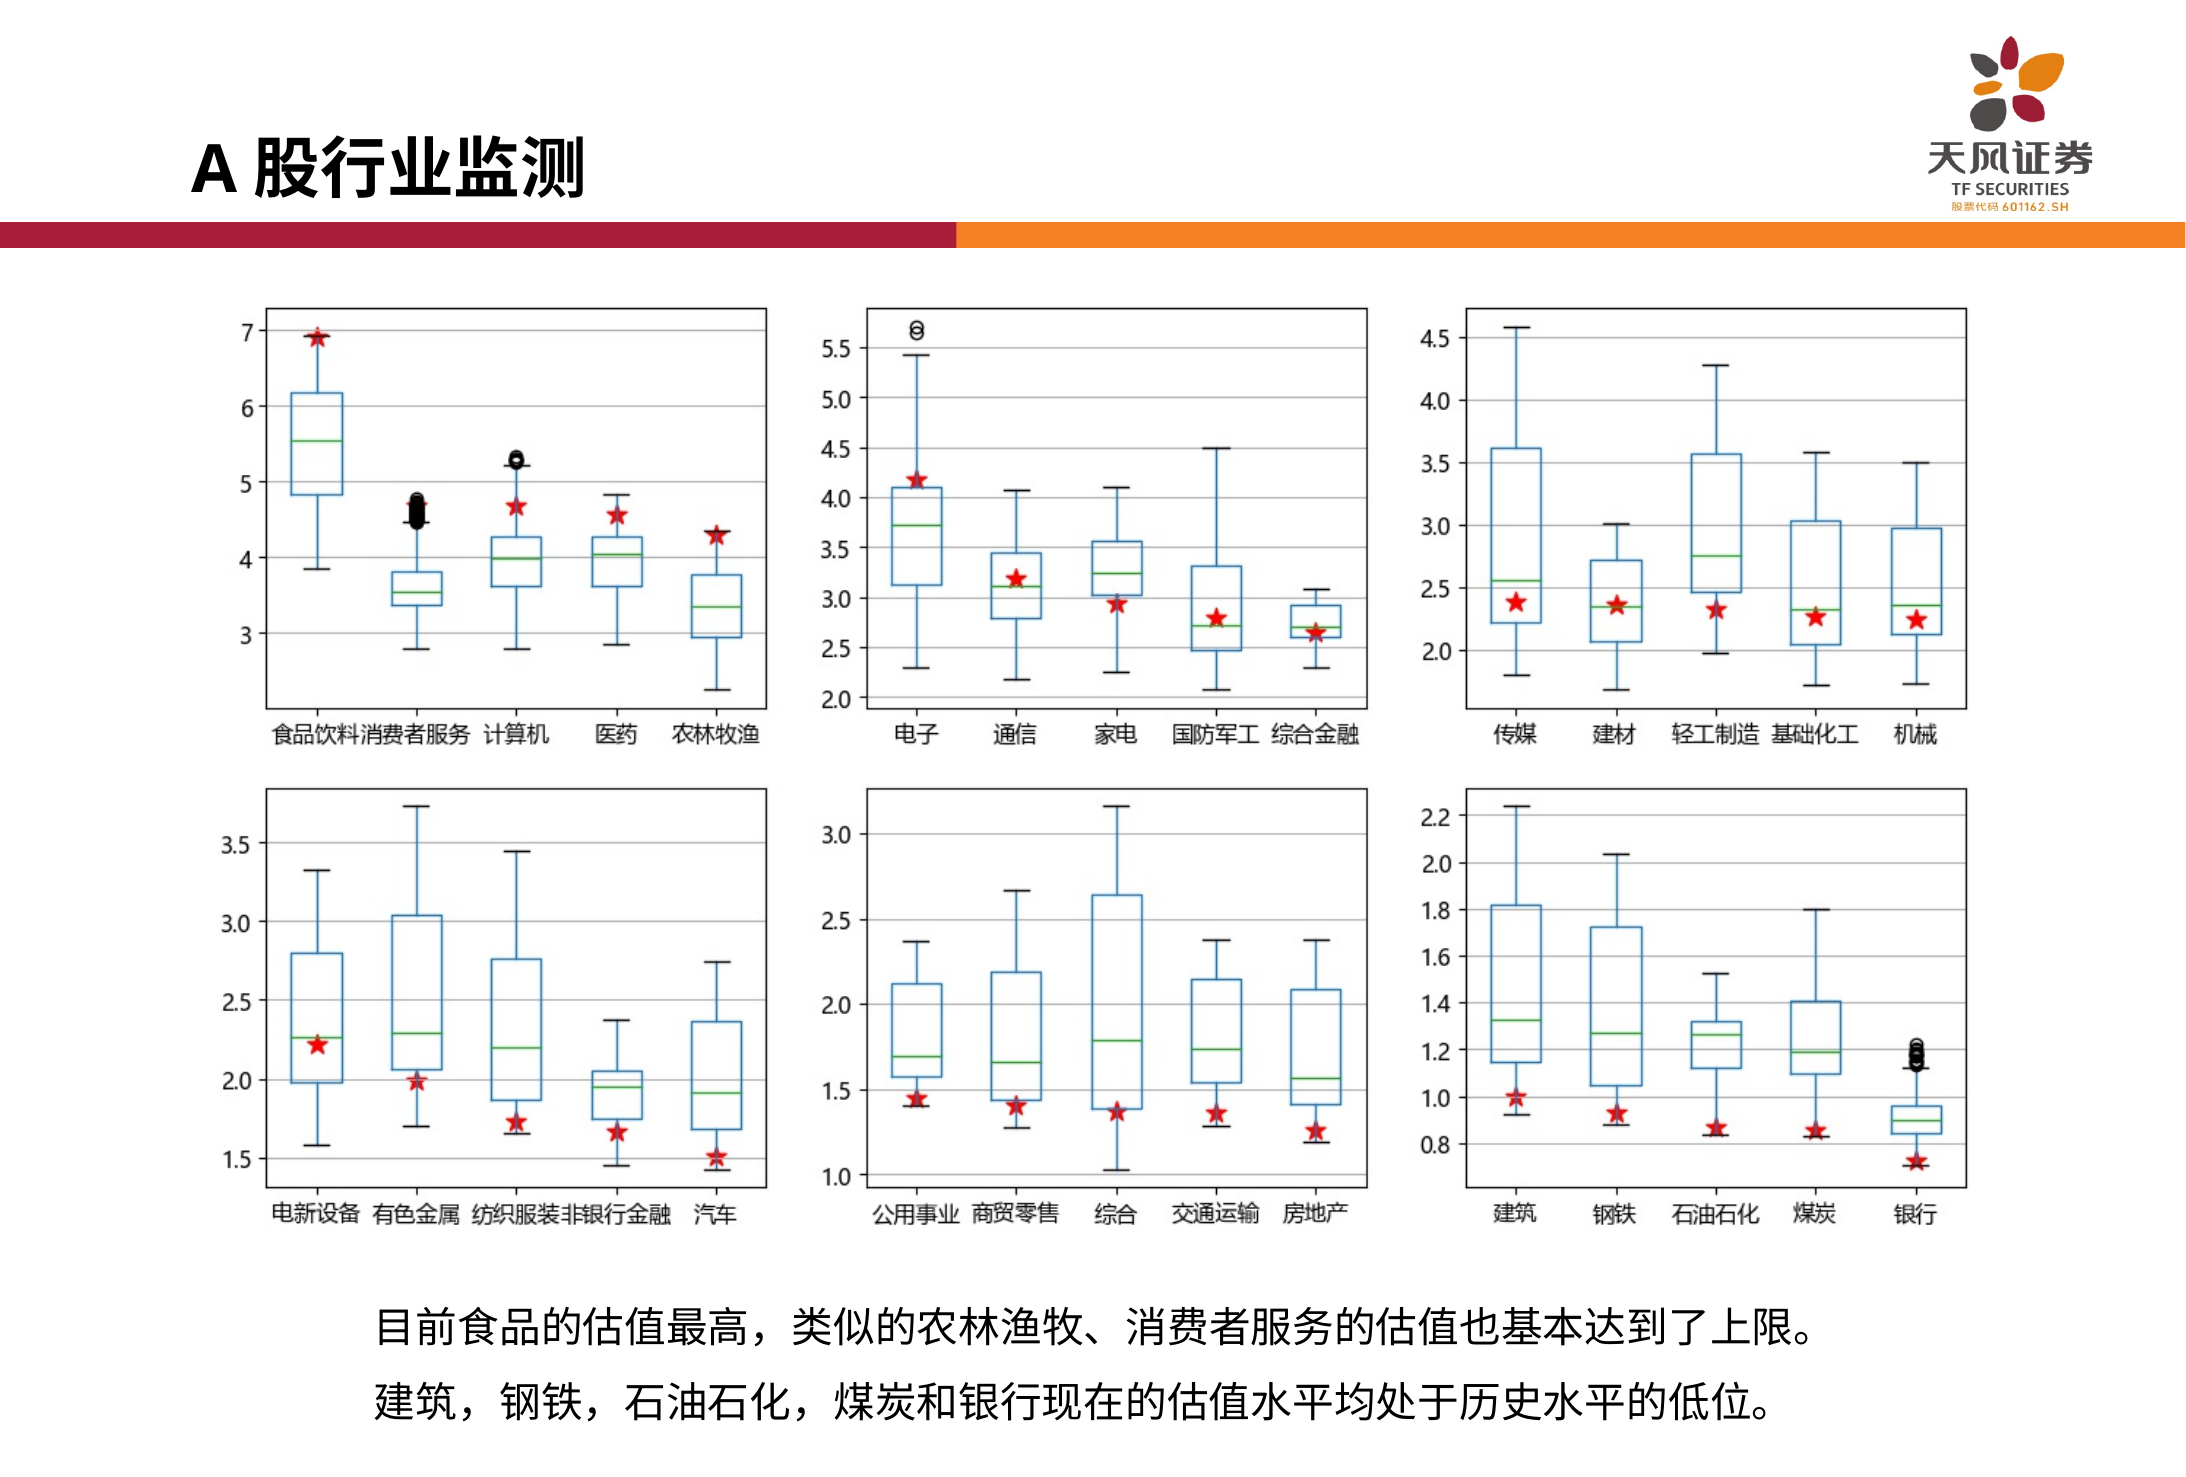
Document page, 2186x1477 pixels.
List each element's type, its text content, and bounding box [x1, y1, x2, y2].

picture [1913, 36, 2107, 211]
text_box A股行业监测 [177, 118, 768, 237]
picture [206, 294, 1979, 1241]
text_box 目前食品的估值最高，类似的农林渔牧、消费者服务的估值也基本达到了上限。 建筑，钢铁，石油石化，煤炭和银行现在的估值水平均处于历史水平的低位。 [359, 1268, 2131, 1434]
